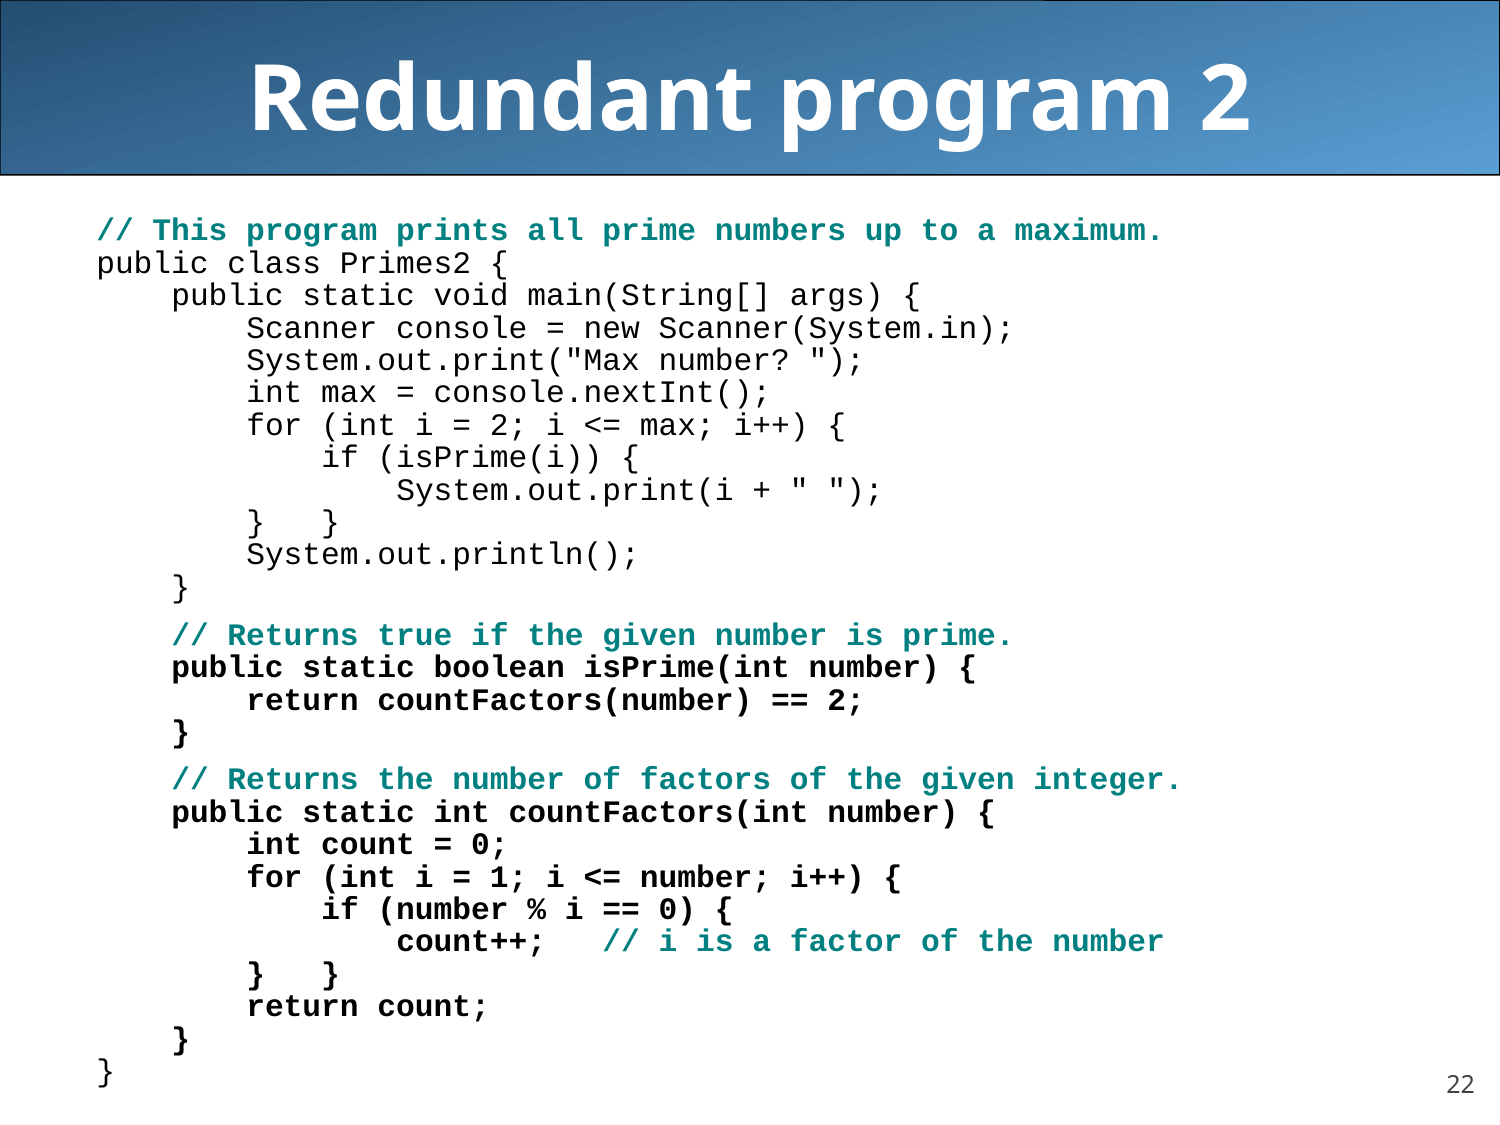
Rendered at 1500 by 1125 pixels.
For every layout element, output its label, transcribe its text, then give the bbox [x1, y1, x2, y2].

list // This program prints all prime numbers up to a maximum. public class Primes2 { public static void main(String[] args) { Scanner console = new Scanner(System.in); System.out.print("Max number? "); int max = console.nextInt(); for (int i = 2; i <= max; i++) { if (isPrime(i)) { System.out.print(i + " "); } } System.out.println(); } // Returns true if the given number is prime. public static boolean isPrime(int number) { return countFactors(number) == 2; } // Returns the number of factors of the given integer. public static int countFactors(int number) { int count = 0; for (int i = 1; i <= number; i++) { if (number % i == 0) { count++; // i is a factor of the number } } return count; } } [24, 212, 1500, 1063]
title Redundant program 2 [75, 0, 1425, 188]
